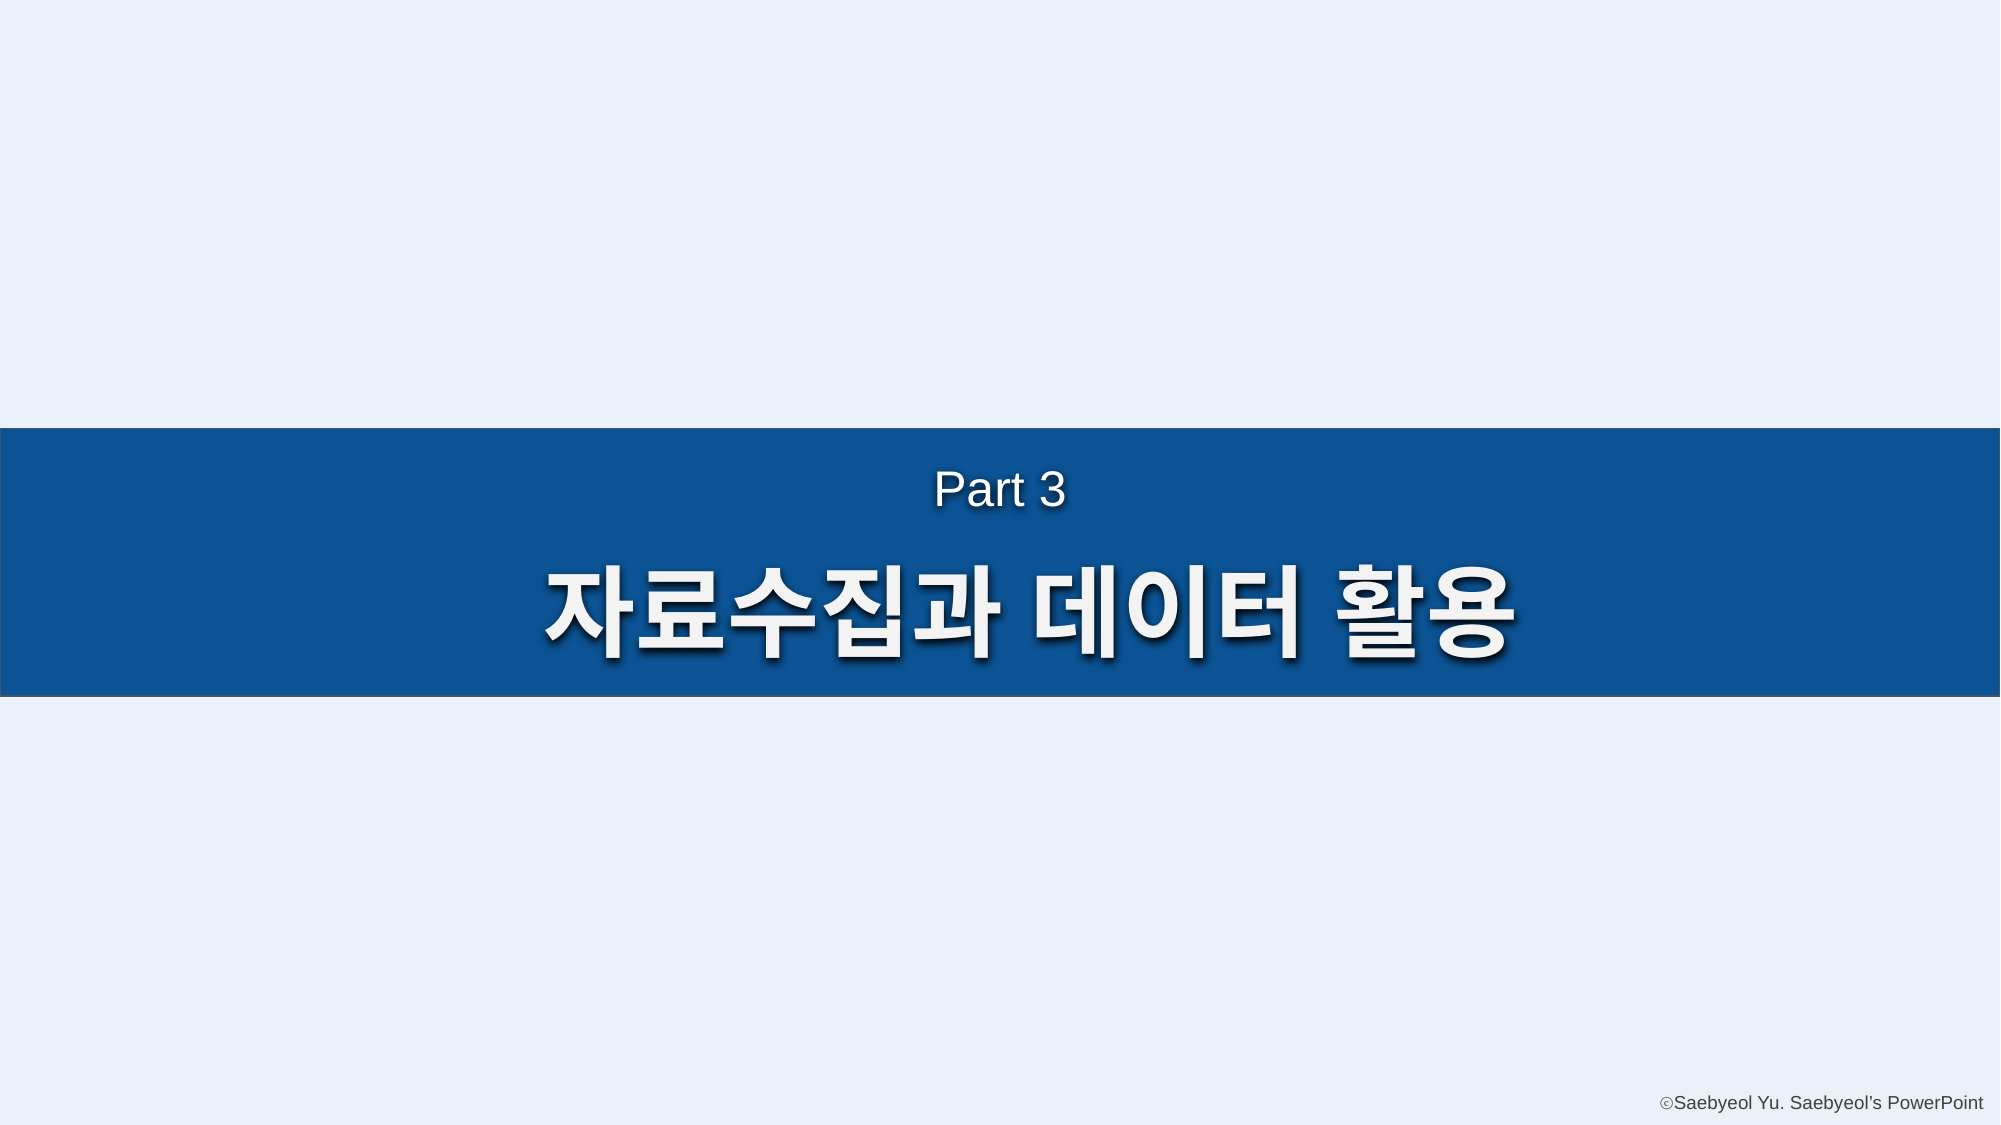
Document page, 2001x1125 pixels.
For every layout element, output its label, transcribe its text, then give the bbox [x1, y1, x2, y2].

text_box [0, 428, 2000, 697]
text_box 자료수집과 데이터 활용 [473, 542, 1589, 678]
text_box Part 3 [911, 448, 1089, 524]
